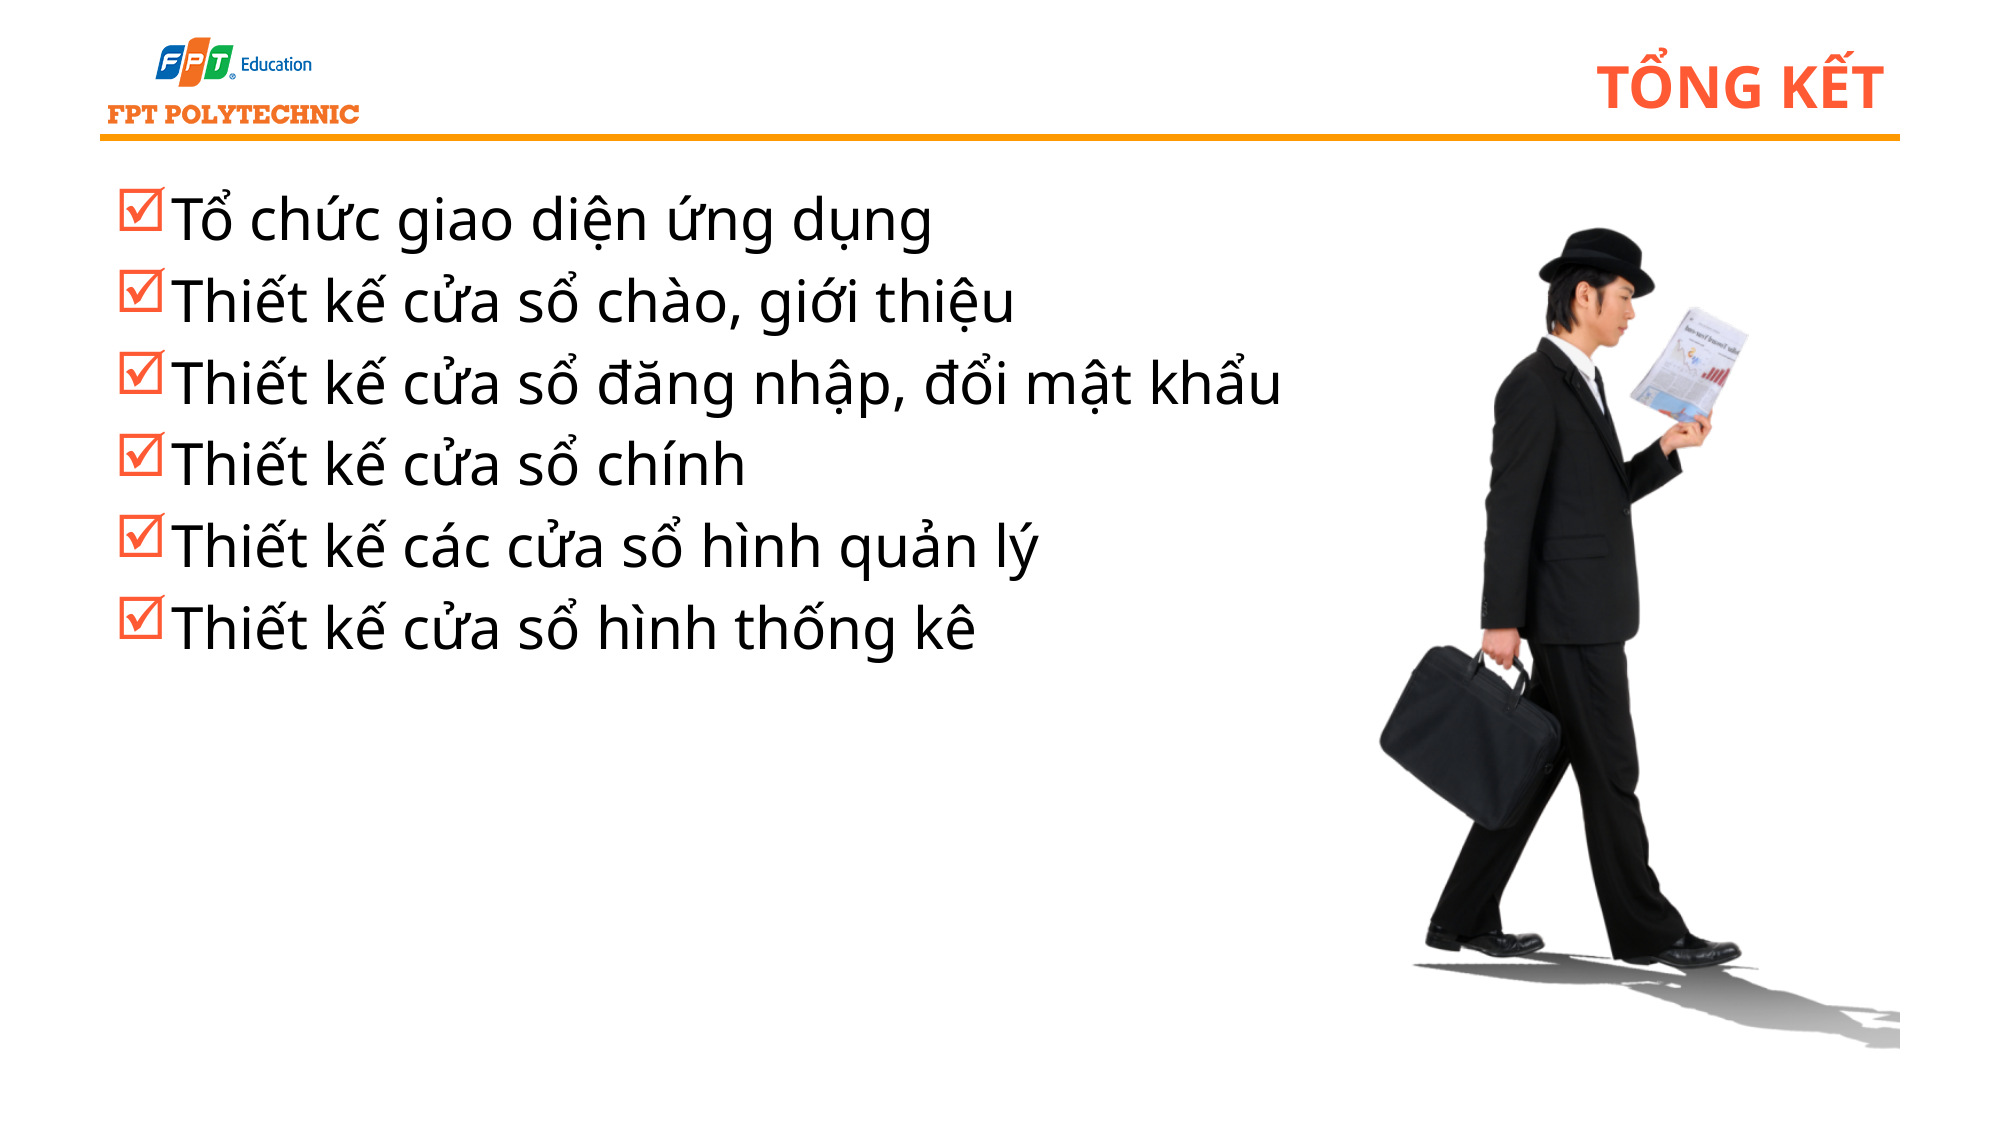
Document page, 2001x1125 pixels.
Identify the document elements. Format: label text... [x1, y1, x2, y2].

picture [99, 25, 367, 143]
title Tổng kết [366, 45, 1900, 125]
list Tổ chức giao diện ứng dụng Thiết kế cửa sổ chào, giới thiệu Thiết kế cửa sổ đăng nhập, đổi mật khẩu Thiết kế cửa sổ chính Thiết kế các cửa sổ hình quản lý Thiết kế cửa sổ hình thống kê [99, 174, 1339, 1038]
picture [1344, 138, 1901, 1075]
